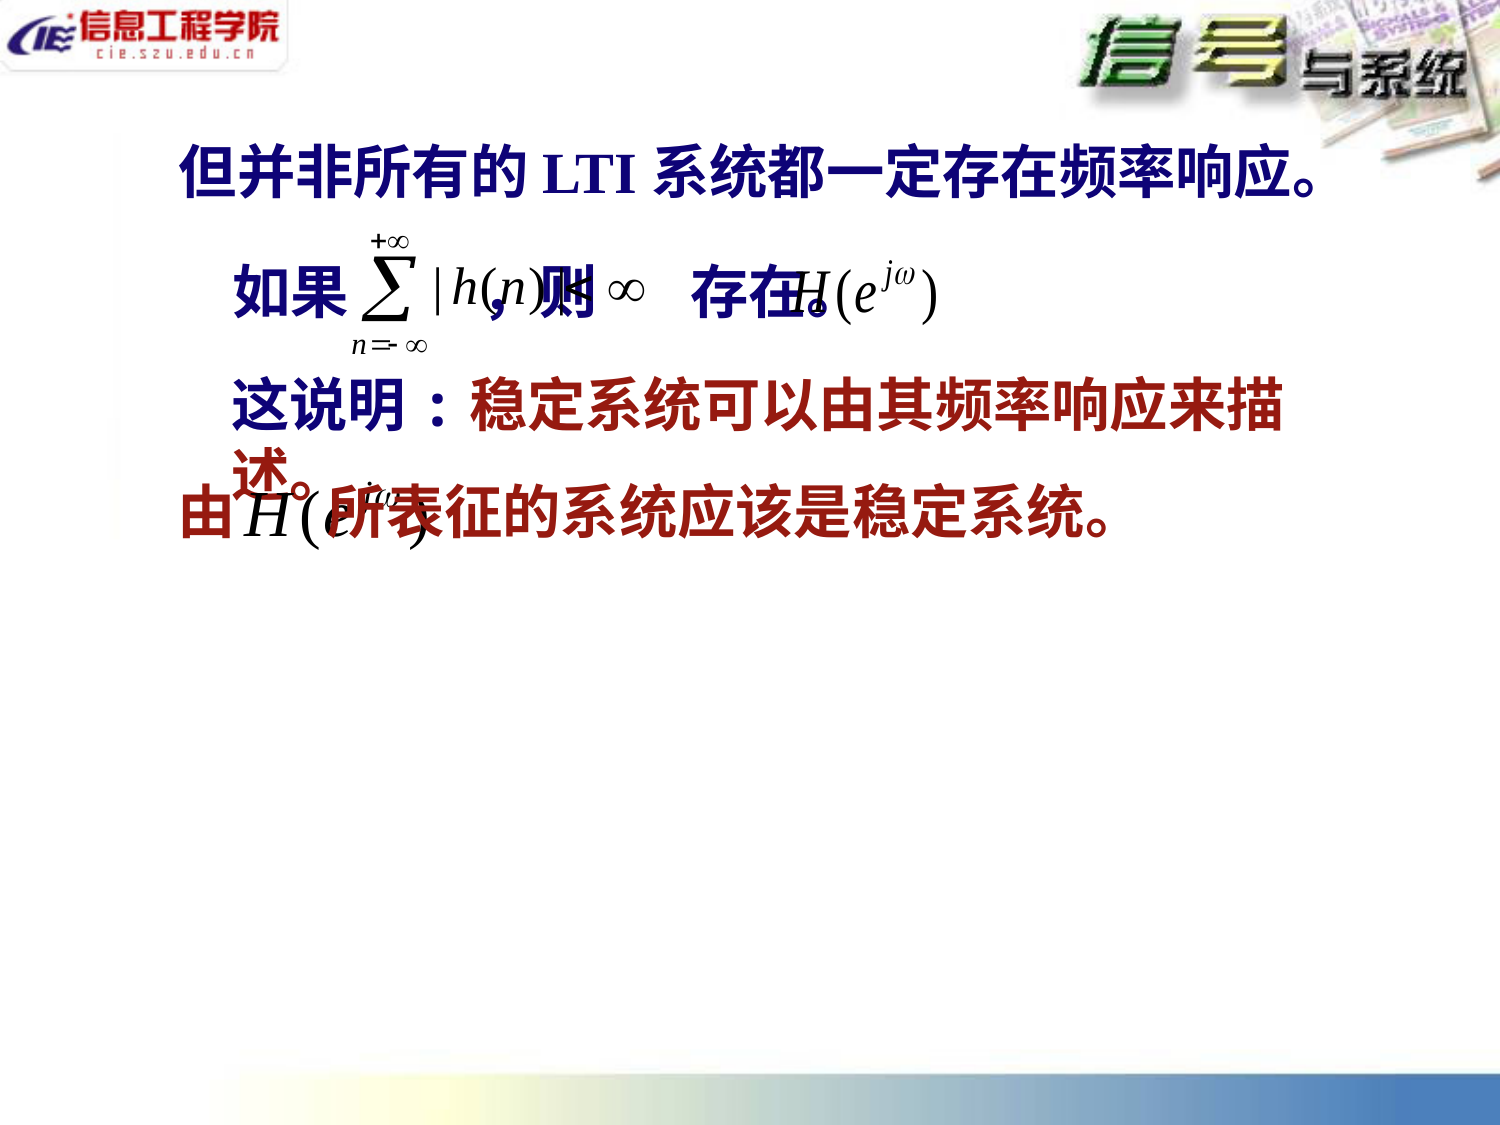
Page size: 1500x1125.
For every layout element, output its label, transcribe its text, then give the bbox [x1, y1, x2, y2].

picture [0, 0, 1500, 1125]
text_box 但并非所有的LTI系统都一定存在频率响应。 [164, 127, 1366, 213]
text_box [134, 360, 1405, 575]
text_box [217, 212, 1500, 367]
